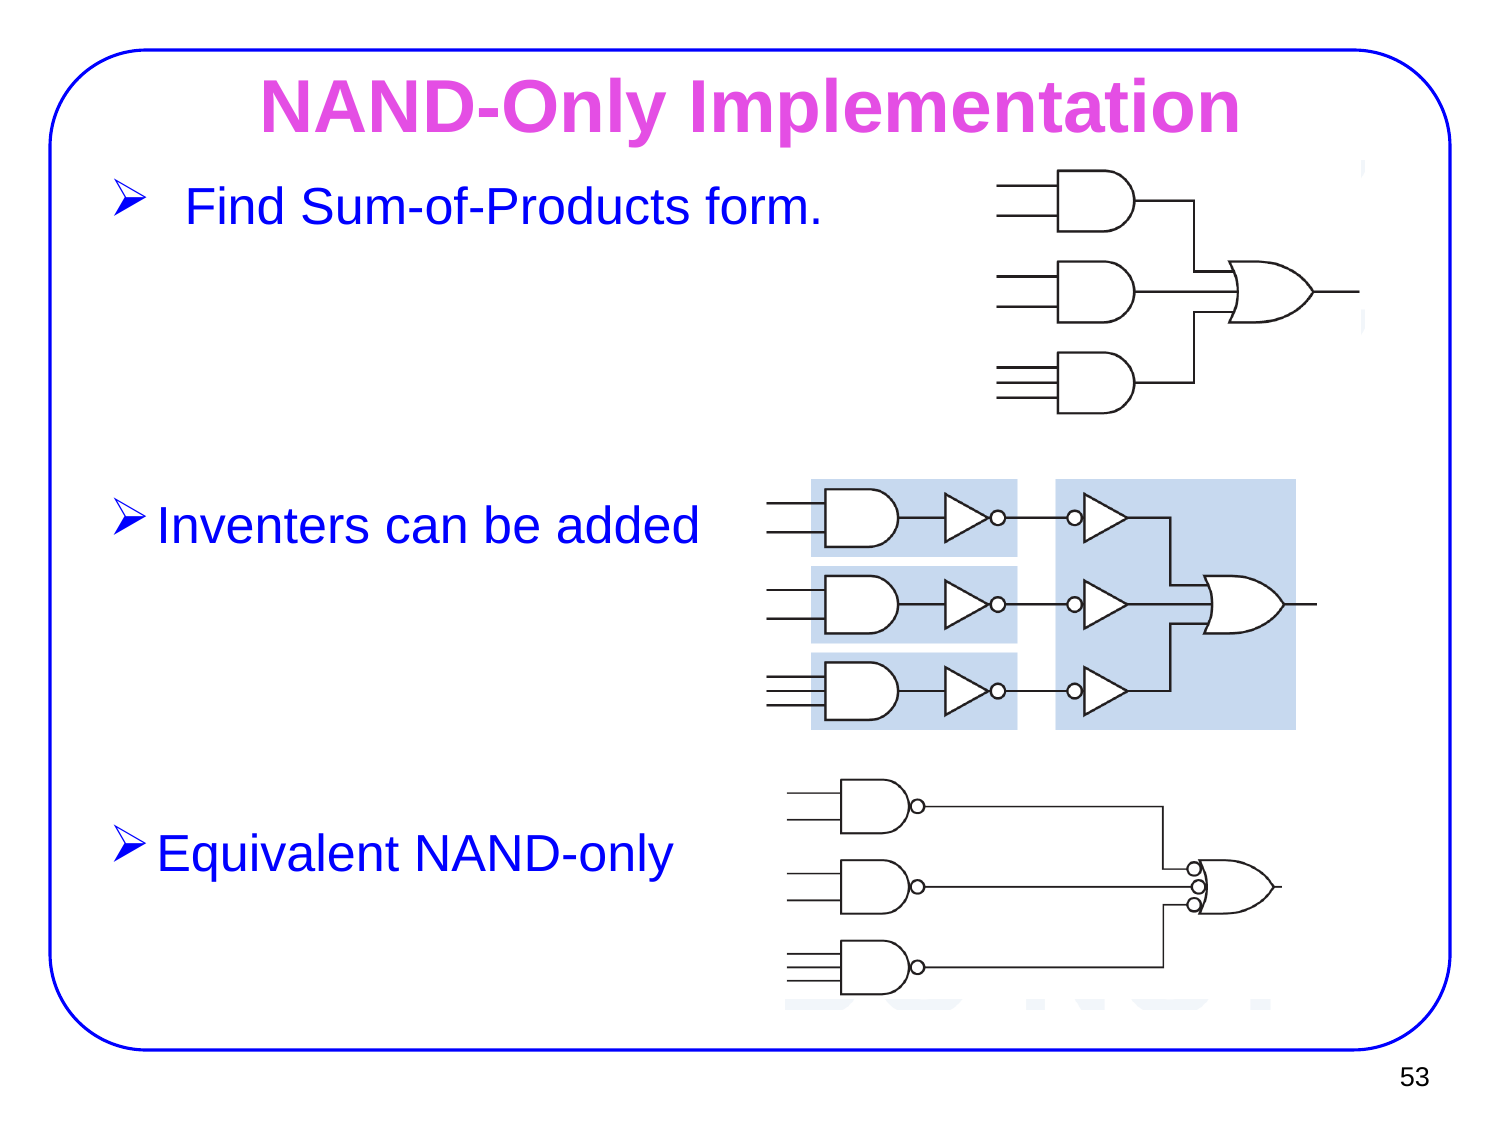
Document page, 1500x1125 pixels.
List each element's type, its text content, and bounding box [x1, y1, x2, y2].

picture [988, 160, 1365, 426]
title NAND-Only Implementation [113, 66, 1389, 140]
text_box Equivalent NAND-only [17, 810, 750, 949]
slide_number 53 [1351, 1047, 1444, 1104]
picture [785, 762, 1282, 1010]
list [762, 479, 1318, 737]
text_box Inventers can be added [17, 483, 750, 622]
list Find Sum-of-Products form. [17, 164, 861, 315]
